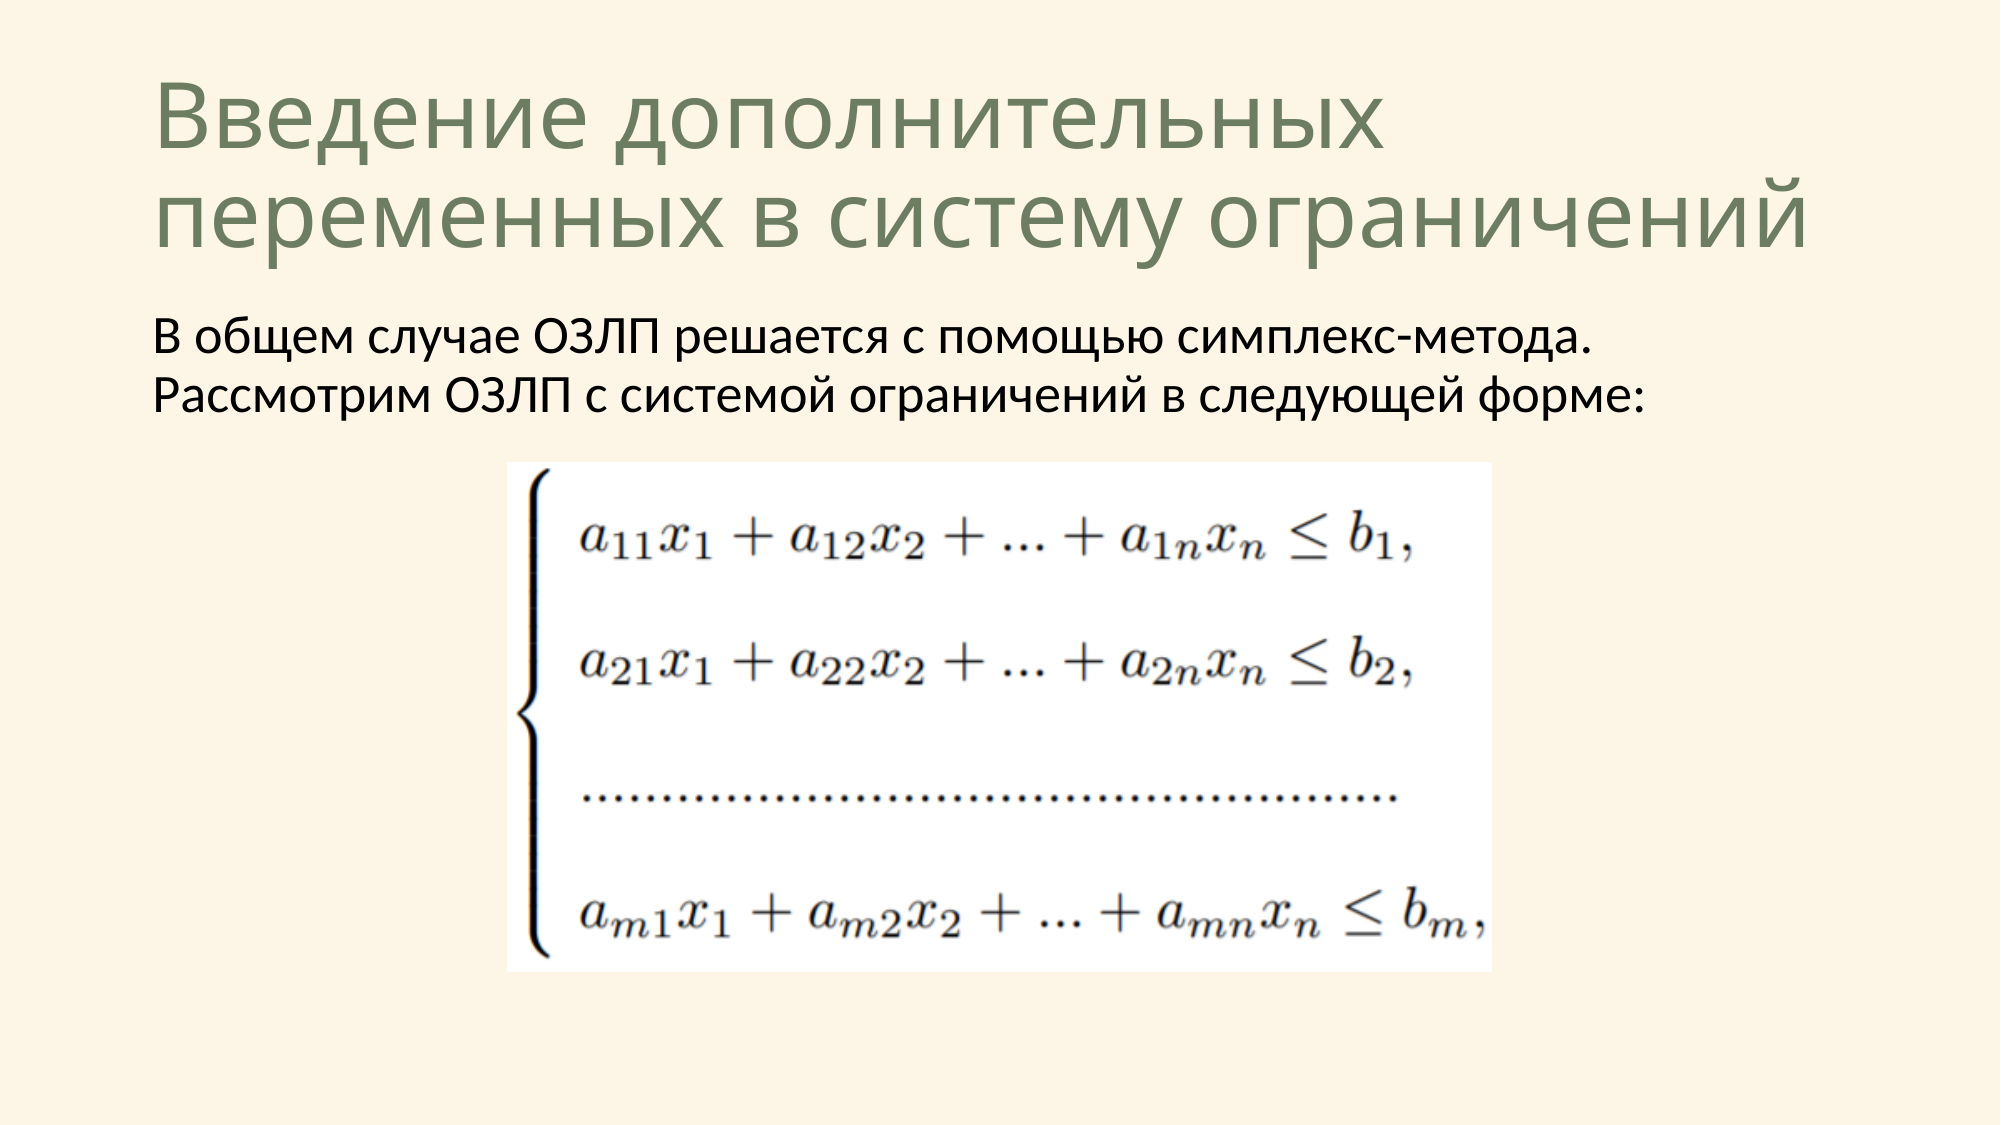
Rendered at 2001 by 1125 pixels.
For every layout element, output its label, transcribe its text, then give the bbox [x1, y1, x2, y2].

picture [507, 462, 1493, 972]
title Введение дополнительных переменных в систему ограничений [137, 59, 1863, 278]
list В общем случае ОЗЛП решается с помощью симплекс-метода. Рассмотрим ОЗЛП с системой ограничений в следующей форме: [137, 299, 1863, 1014]
